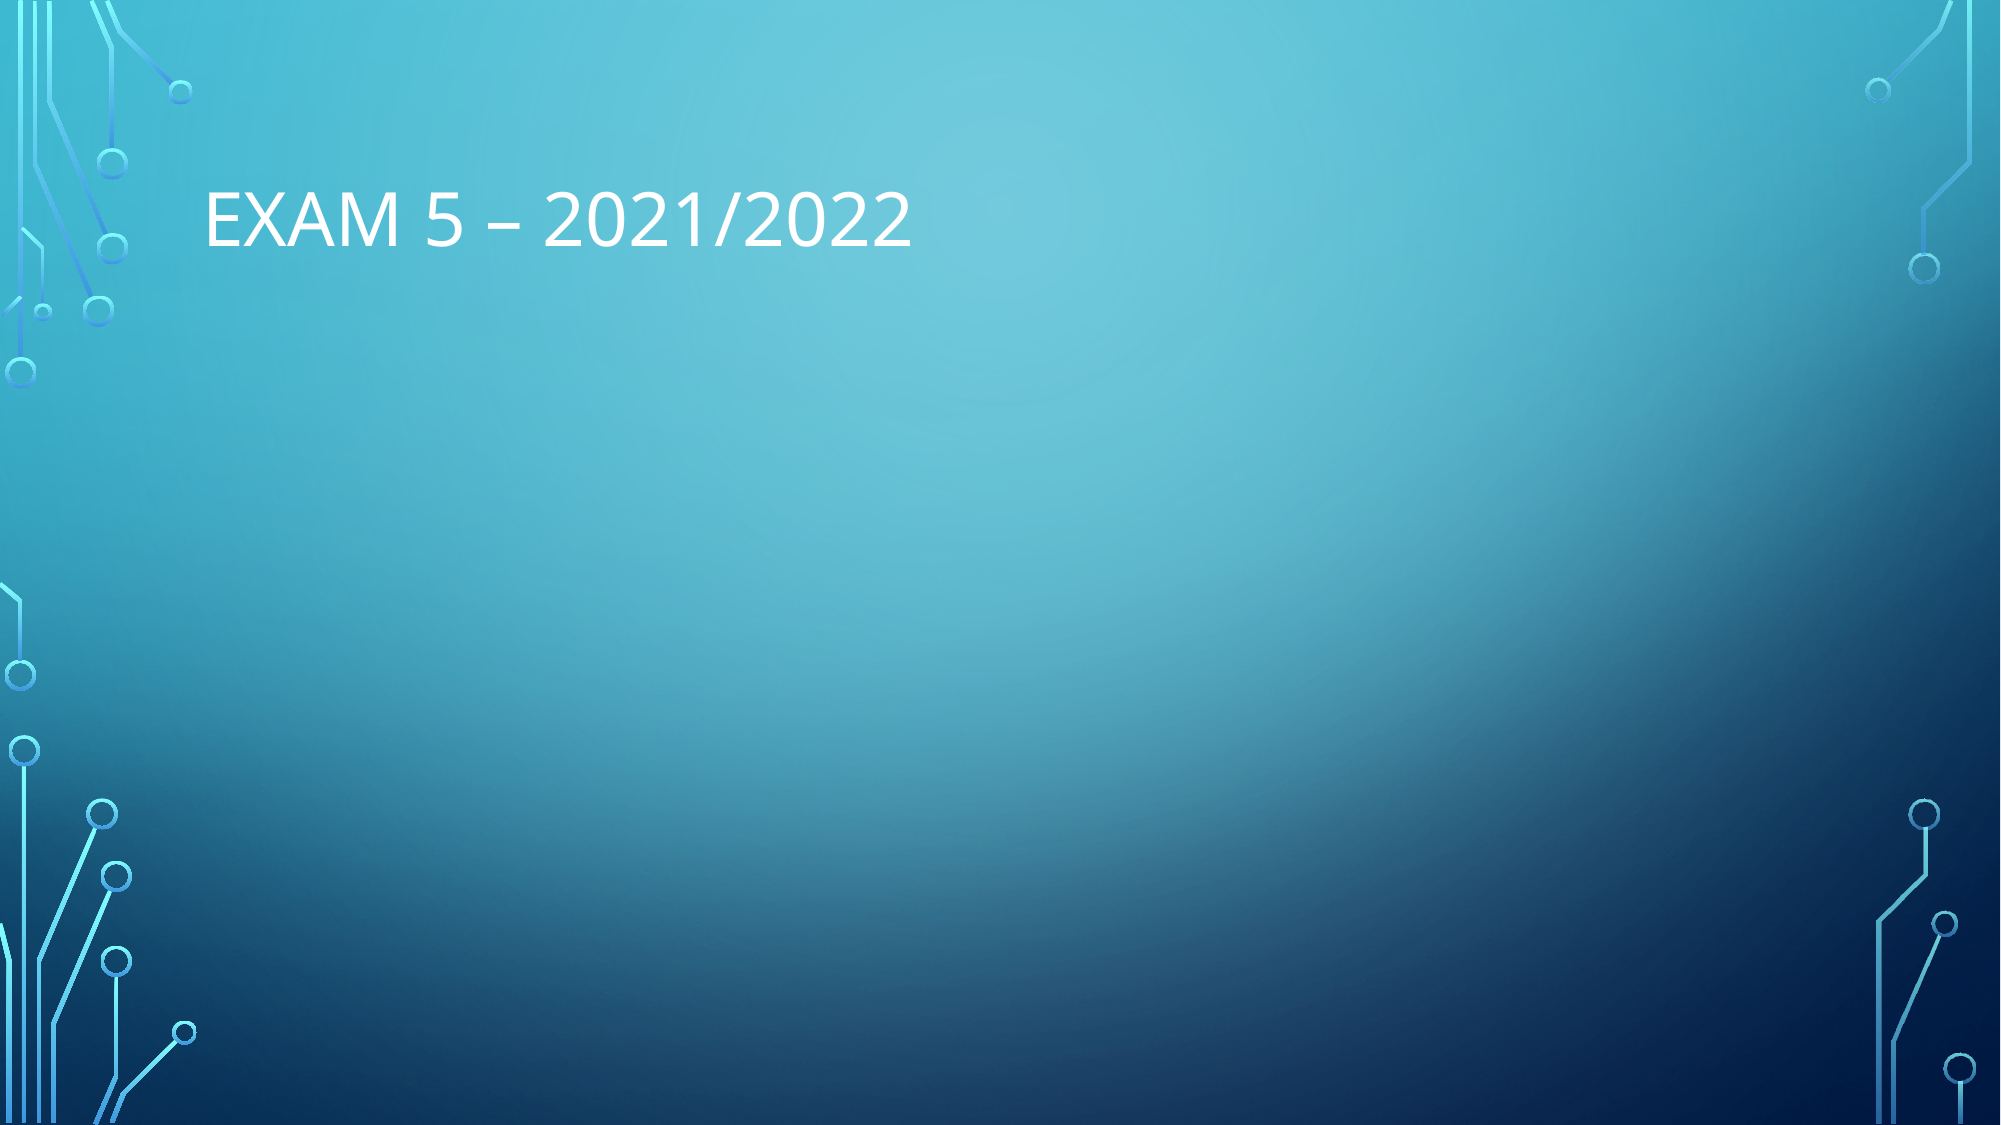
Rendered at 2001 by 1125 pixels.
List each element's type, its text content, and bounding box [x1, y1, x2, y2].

title Exam 5 – 2021/2022 [187, 101, 1813, 344]
